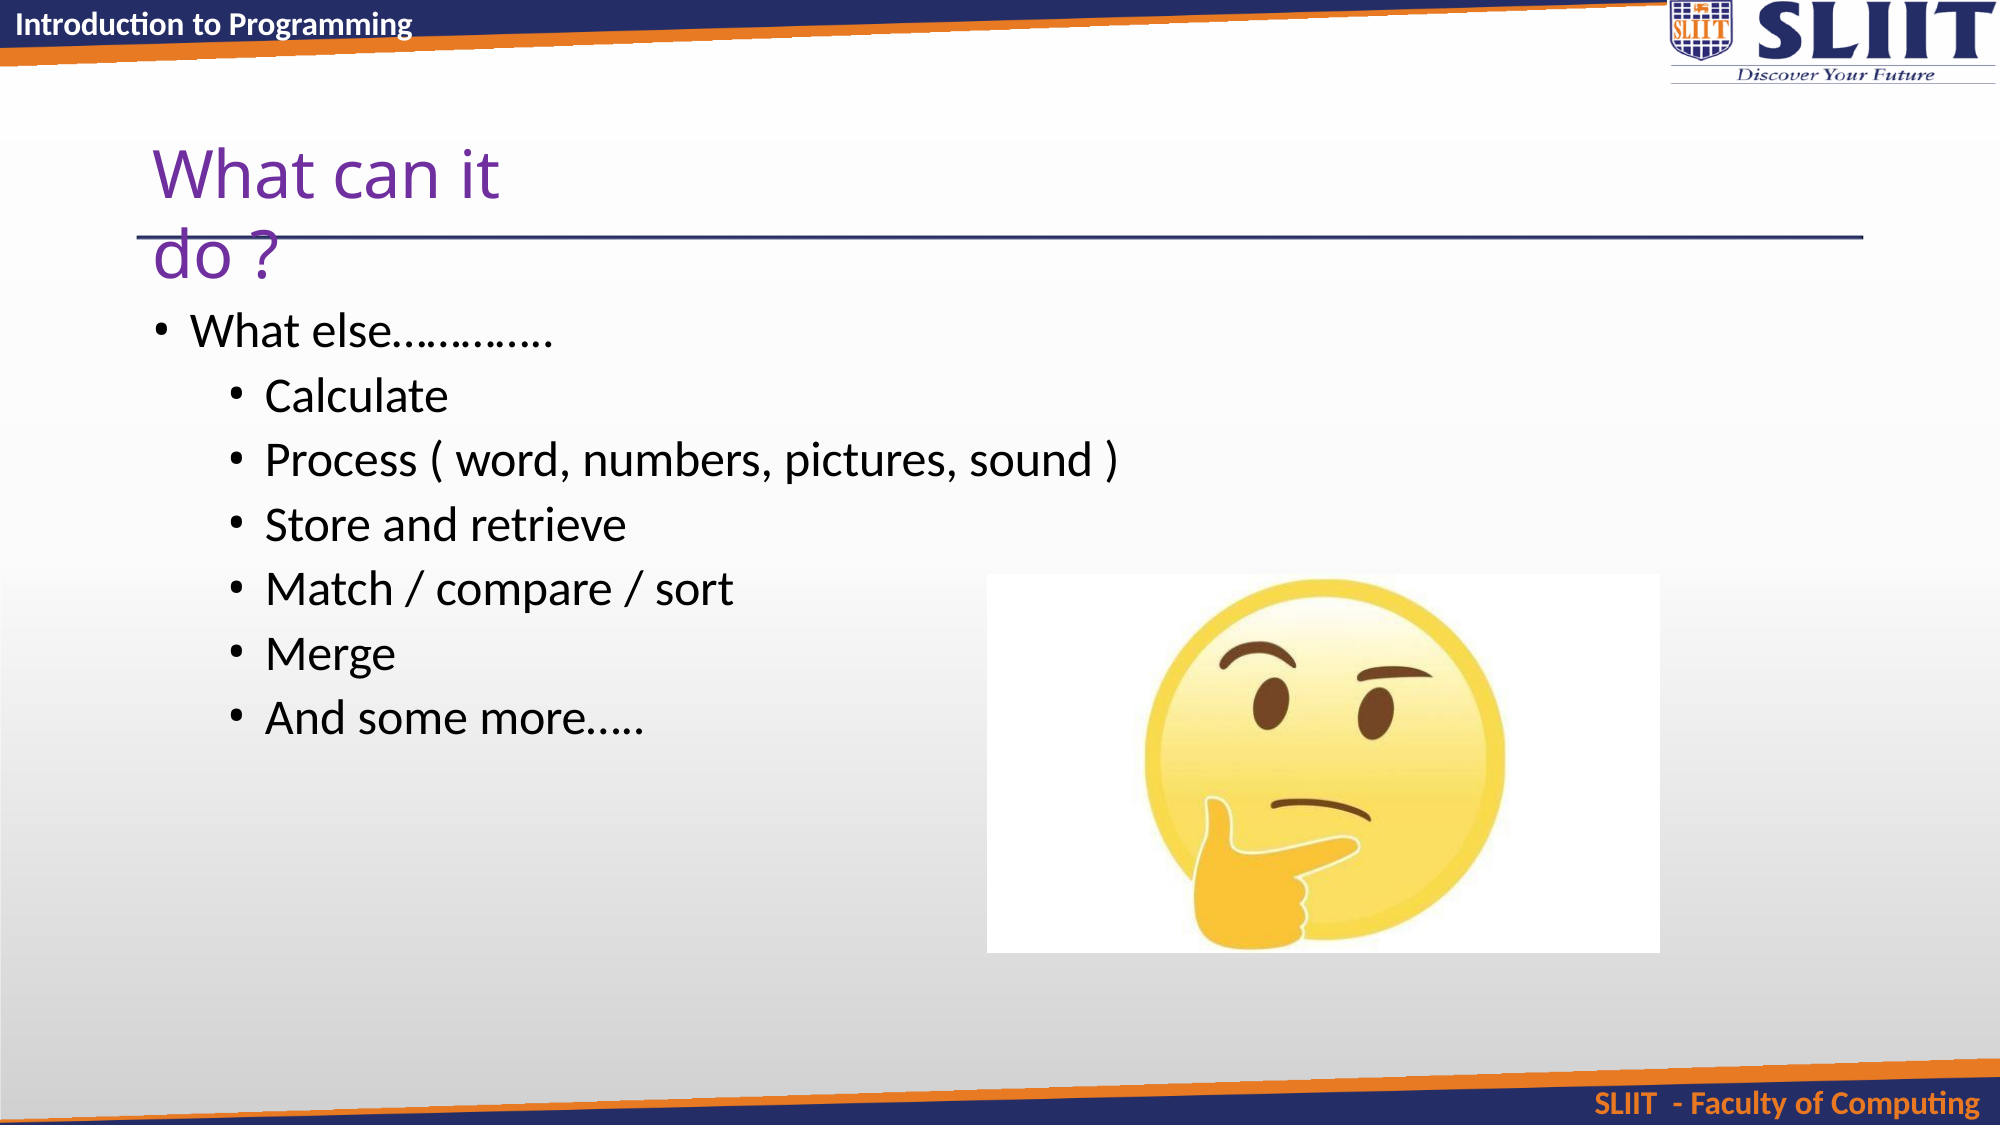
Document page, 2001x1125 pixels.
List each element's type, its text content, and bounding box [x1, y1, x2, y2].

footer SLIIT - Faculty of Computing [1592, 1086, 1988, 1125]
title What can it do ? [150, 129, 585, 232]
title What can it do ? [150, 251, 585, 291]
text_box Introduction to Programming [12, 0, 421, 42]
picture [0, 0, 2000, 1125]
text_box What else………….. Calculate Process ( word, numbers, pictures, sound ) Store and retrieve Match / compare / sort Merge And some more….. [150, 291, 1128, 745]
